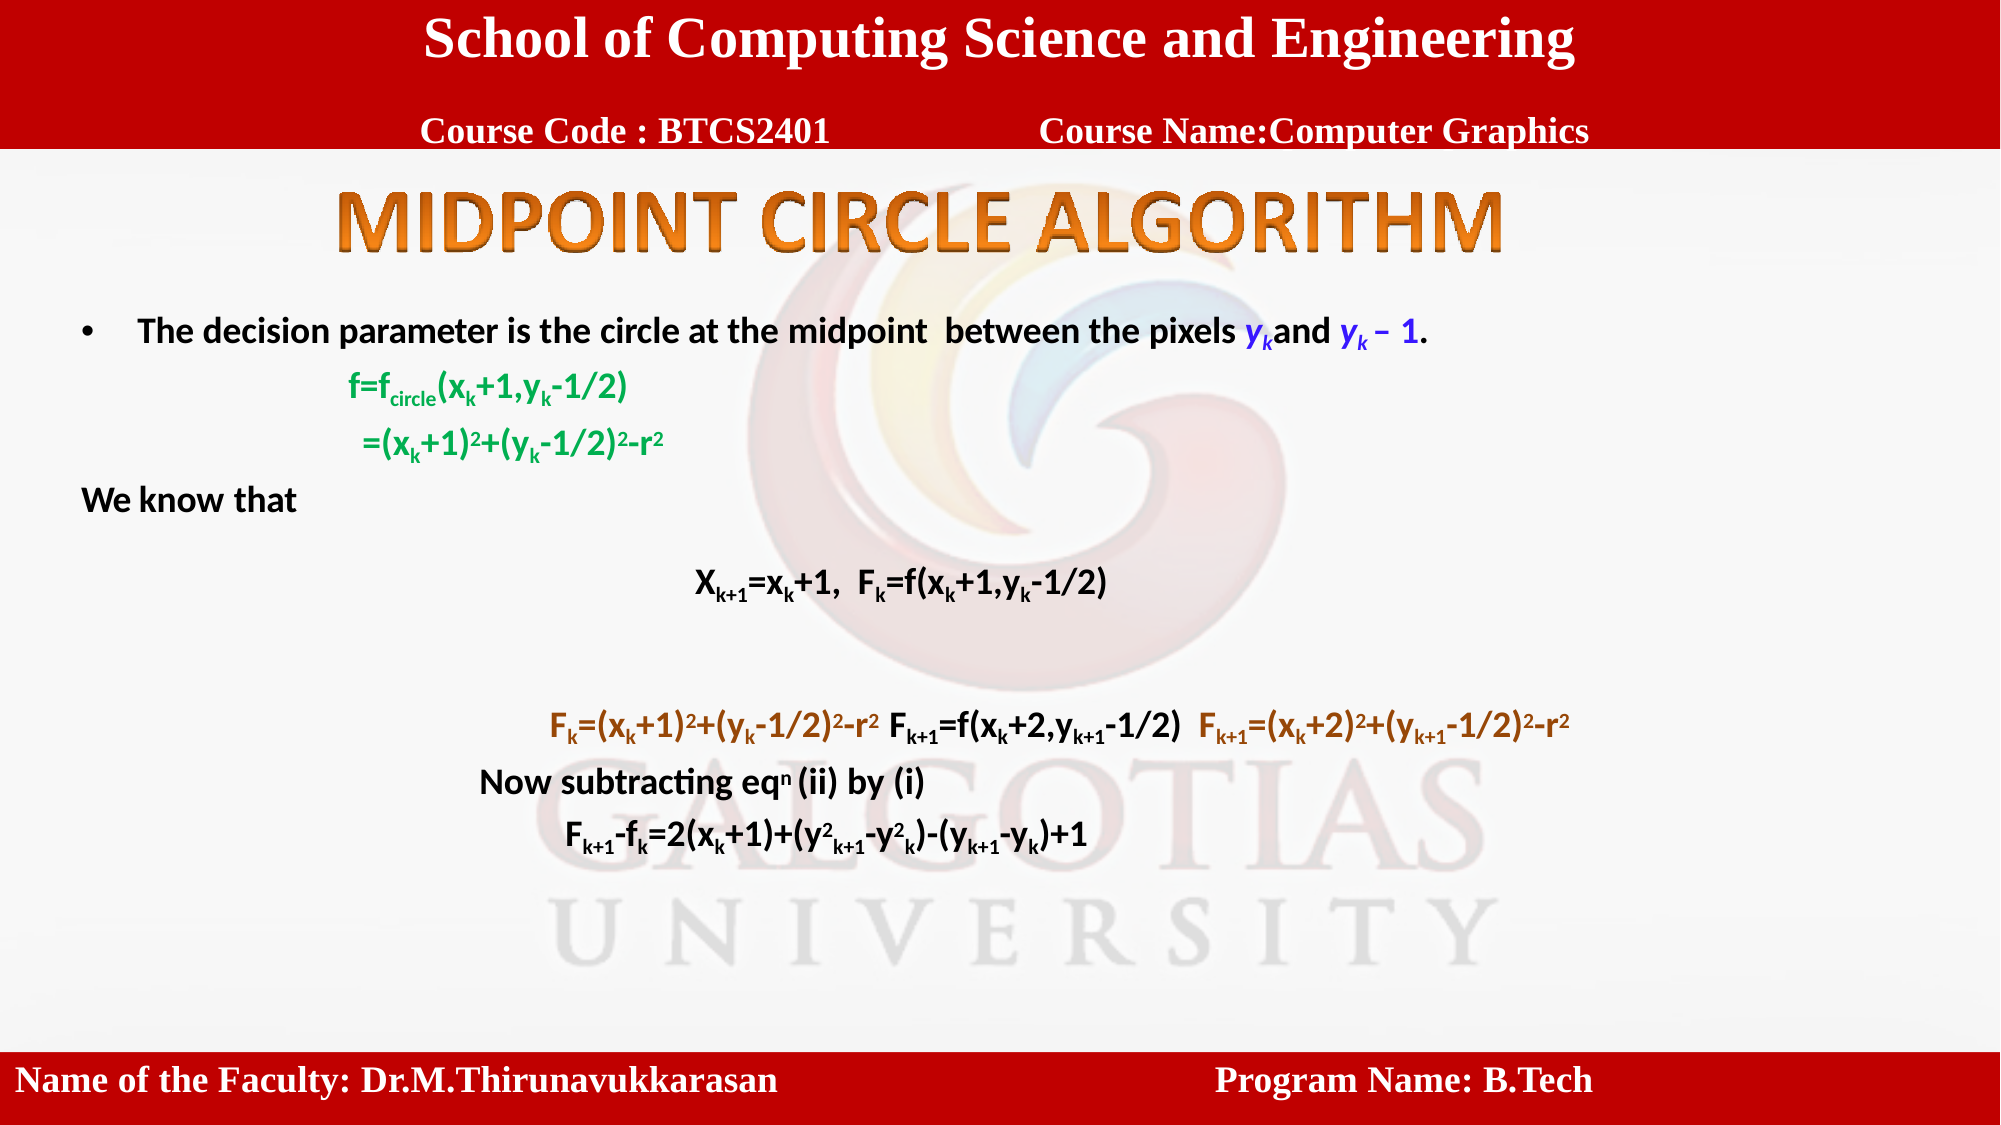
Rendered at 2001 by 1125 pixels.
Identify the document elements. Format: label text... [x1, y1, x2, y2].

text_box [339, 191, 1501, 253]
text_box The decision parameter is the circle at the midpoint between the pixels ykand yk – 1. f=fcircle(xk+1,yk-1/2) =(xk+1)2+(yk-1/2)2-r2 We know that Xk+1=xk+1, Fk=f(xk+1,yk-1/2) Fk=(xk+1)2+(yk-1/2)2-r2 Fk+1=f(xk+2,yk+1-1/2) Fk+1=(xk+2)2+(yk+1-1/2)2-r2 Now subtracting eqn (ii) by (i) Fk+1-fk=2(xk+1)+(y2k+1-y2k)-(yk+1-yk)+1 [60, 279, 1780, 953]
text_box School of Computing Science and Engineering Course Code : BTCS2401 Course Name:Computer Graphics [0, 0, 2000, 149]
text_box Name of the Faculty: Dr.M.Thirunavukkarasan Program Name: B.Tech [0, 1052, 2000, 1125]
